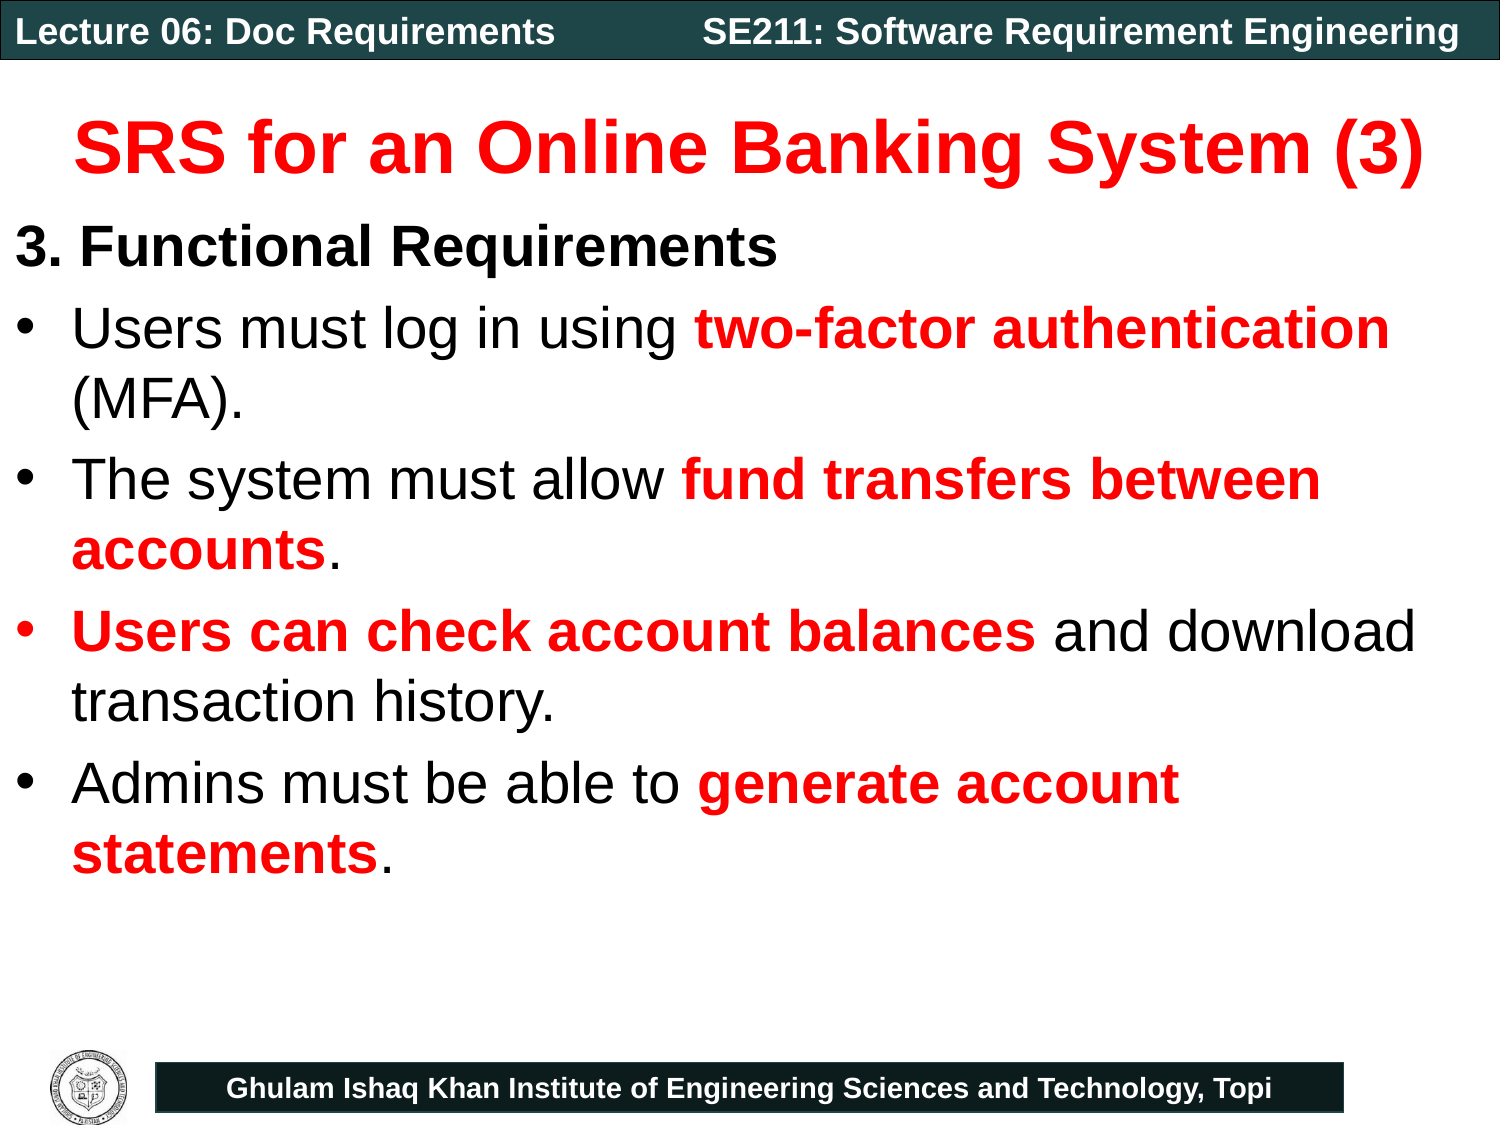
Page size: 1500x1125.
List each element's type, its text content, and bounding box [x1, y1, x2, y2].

picture [50, 1050, 127, 1125]
title SRS for an Online Banking System (3) [0, 75, 1500, 213]
list 3. Functional Requirements Users must log in using two-factor authentication (MFA). The system must allow fund transfers between accounts. Users can check account balances and download transaction history. Admins must be able to generate account statements. [0, 200, 1475, 1050]
